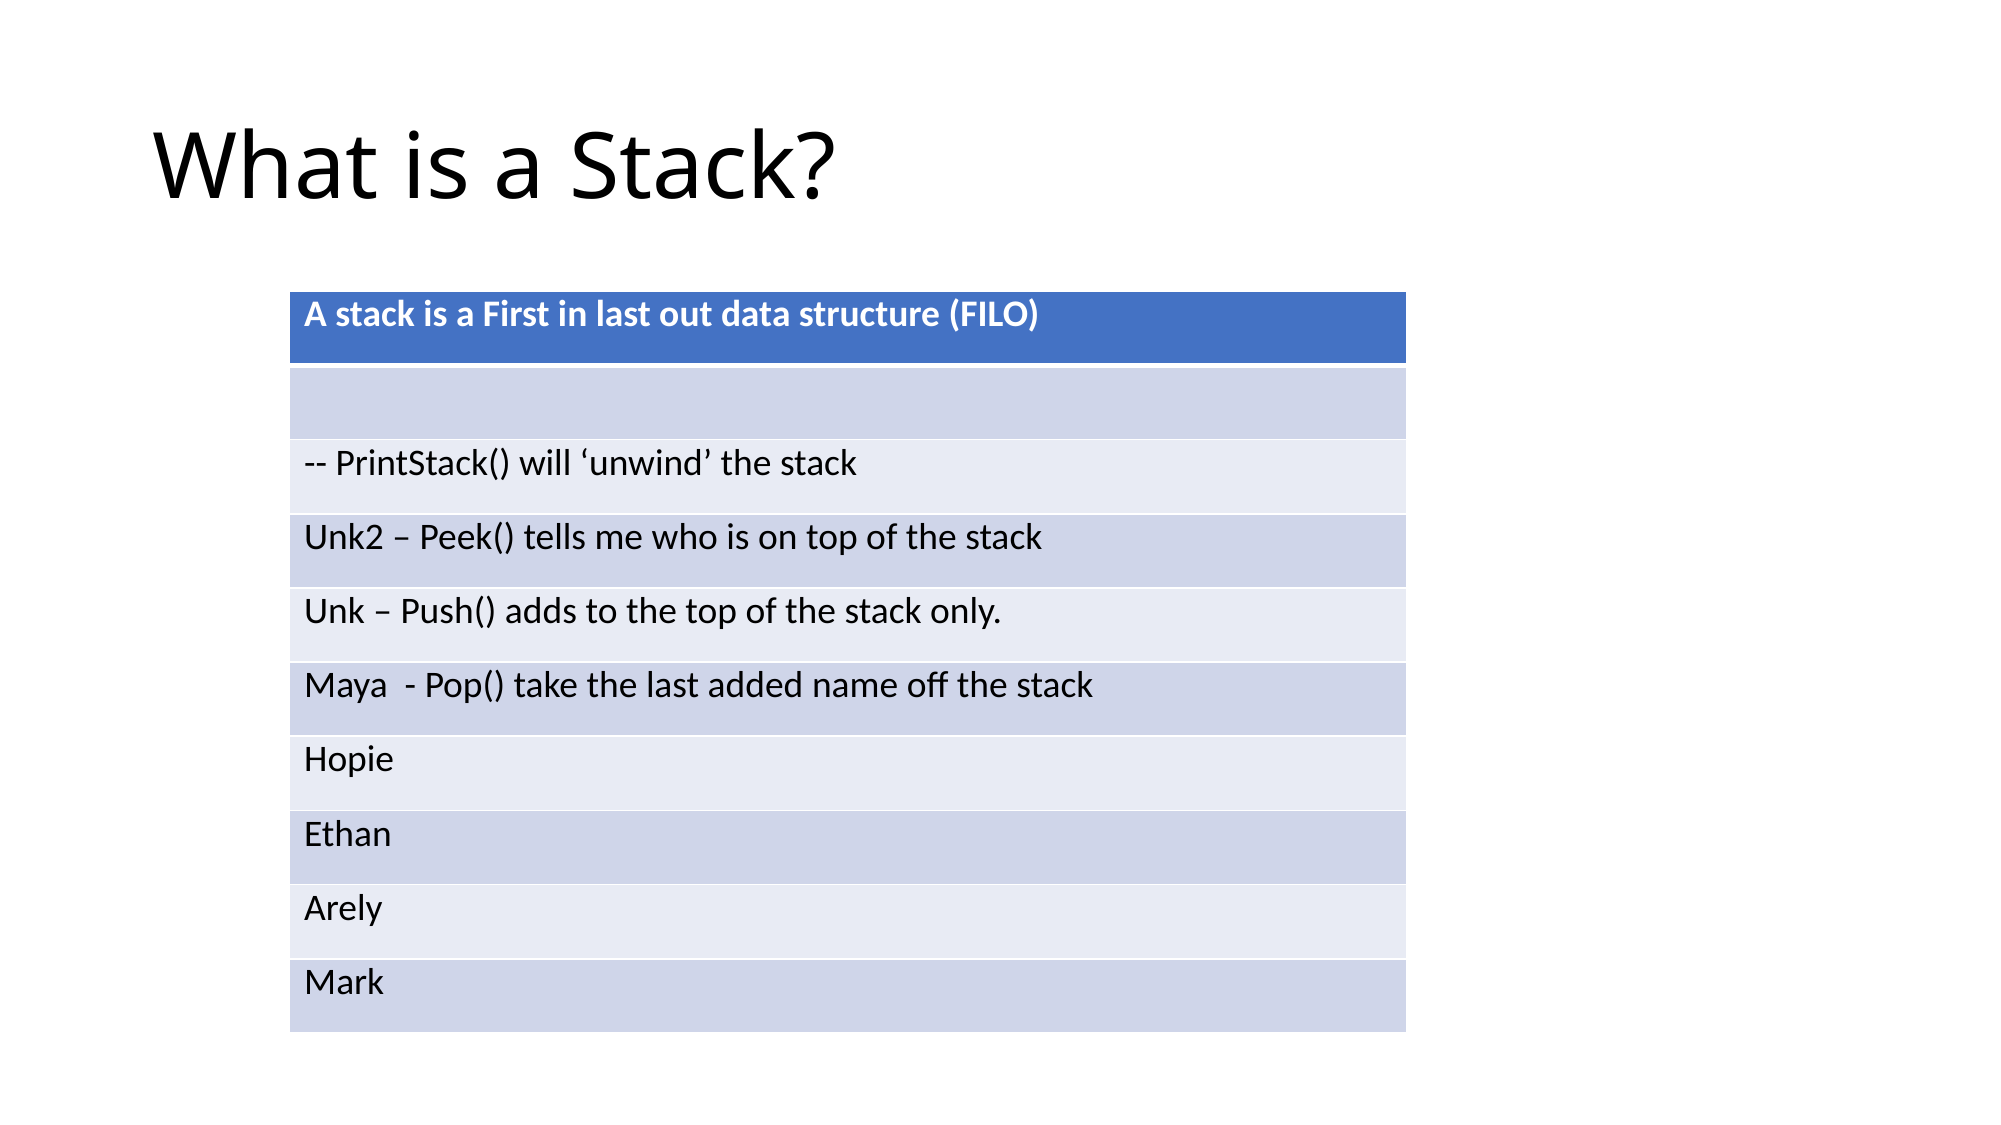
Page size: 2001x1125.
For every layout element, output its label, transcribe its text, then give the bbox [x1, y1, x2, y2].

table_cell Hopie [290, 737, 1406, 810]
table_cell Ethan [290, 811, 1406, 884]
table_cell -- PrintStack() will ‘unwind’ the stack [290, 440, 1406, 513]
title What is a Stack? [137, 59, 1863, 278]
table_cell Maya - Pop() take the last added name off the stack [290, 663, 1406, 735]
table_cell [290, 368, 1406, 439]
table_cell Unk2 – Peek() tells me who is on top of the stack [290, 515, 1406, 587]
table_cell Unk – Push() adds to the top of the stack only. [290, 589, 1406, 661]
table_cell Arely [290, 885, 1406, 958]
table_header A stack is a First in last out data structure (FILO) [290, 292, 1406, 363]
table_cell Mark [290, 960, 1406, 1032]
